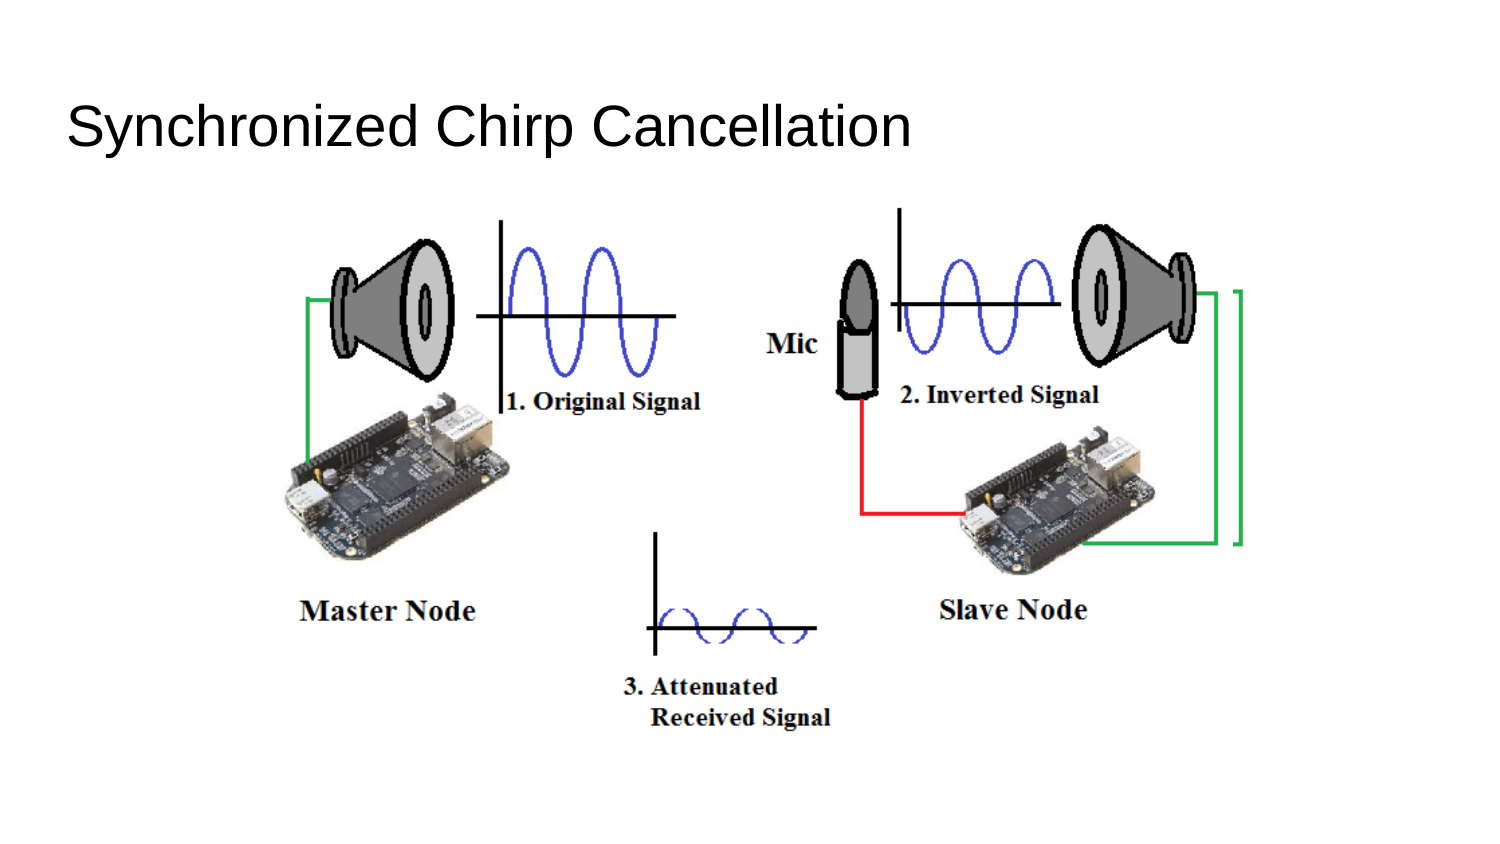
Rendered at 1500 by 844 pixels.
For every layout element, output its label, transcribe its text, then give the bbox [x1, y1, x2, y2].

picture [267, 185, 1258, 753]
title Synchronized Chirp Cancellation [51, 72, 1449, 167]
